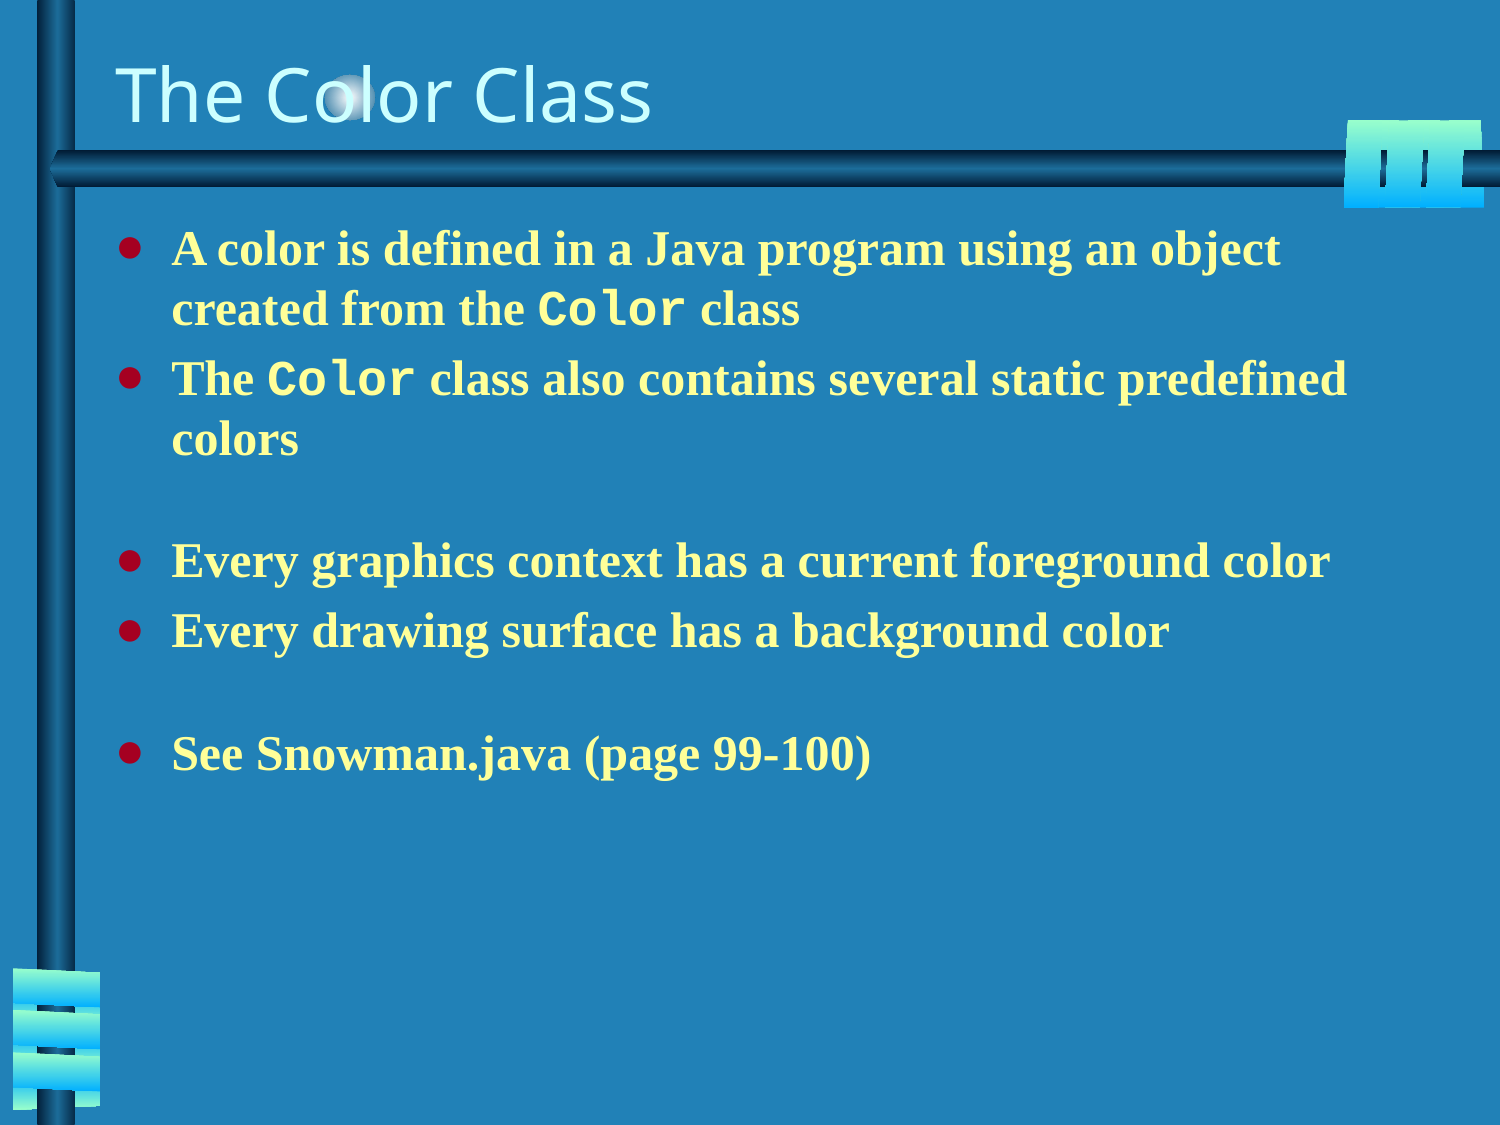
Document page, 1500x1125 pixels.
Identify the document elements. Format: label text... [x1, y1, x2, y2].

title The Color Class [100, 32, 1345, 145]
list A color is defined in a Java program using an object created from the Color class The Color class also contains several static predefined colors Every graphics context has a current foreground color Every drawing surface has a background color See Snowman.java (page 99-100) [99, 207, 1463, 1013]
